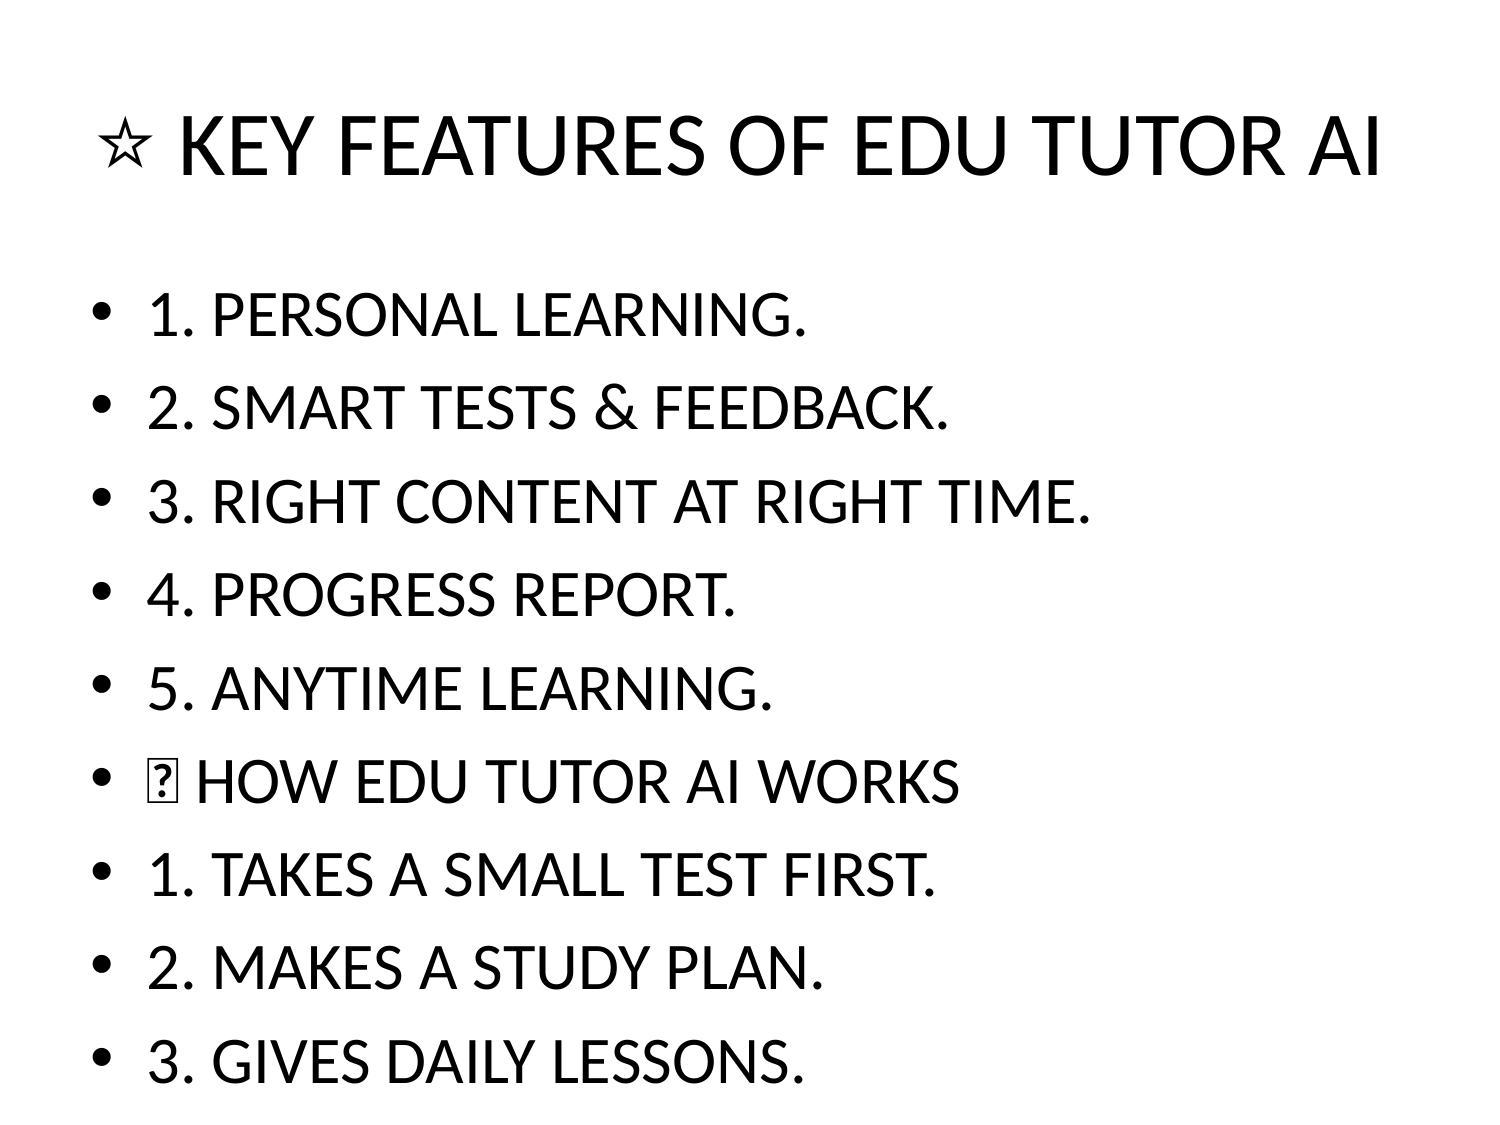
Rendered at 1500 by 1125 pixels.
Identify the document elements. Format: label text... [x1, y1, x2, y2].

list 1. PERSONAL LEARNING. 2. SMART TESTS & FEEDBACK. 3. RIGHT CONTENT AT RIGHT TIME. 4. PROGRESS REPORT. 5. ANYTIME LEARNING. 🔧 HOW EDU TUTOR AI WORKS 1. TAKES A SMALL TEST FIRST. 2. MAKES A STUDY PLAN. 3. GIVES DAILY LESSONS. 4. CHECKS ANSWERS & HELPS. 5. TRACKS PROGRESS [75, 262, 1425, 1005]
title ⭐ KEY FEATURES OF EDU TUTOR AI [75, 45, 1425, 233]
